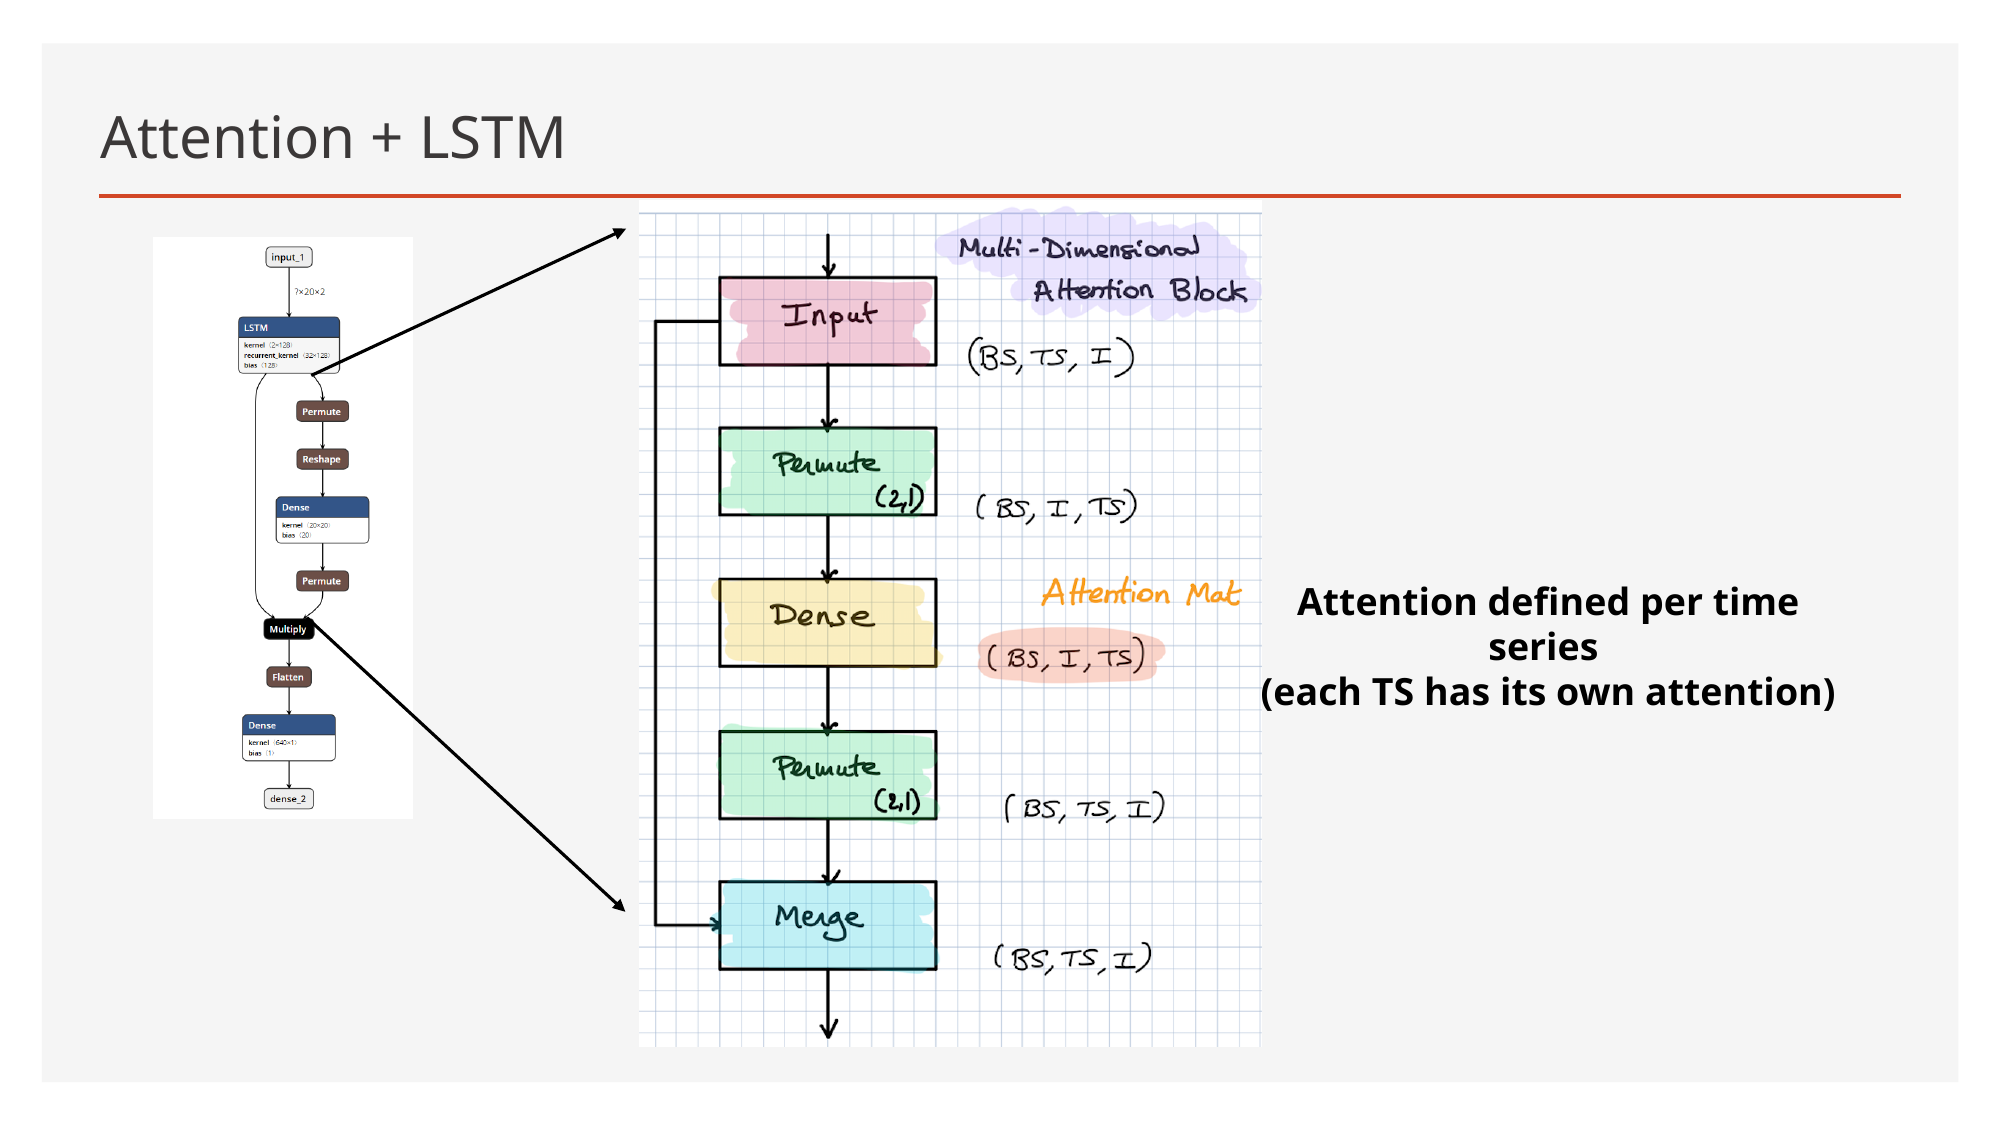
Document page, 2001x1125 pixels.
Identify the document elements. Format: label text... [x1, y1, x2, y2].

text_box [306, 617, 626, 912]
picture [153, 237, 413, 819]
text_box Attention defined per time series (each TS has its own attention) [1262, 570, 1861, 721]
picture [639, 200, 1262, 1047]
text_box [311, 228, 627, 376]
title Attention + LSTM [85, 73, 1584, 179]
